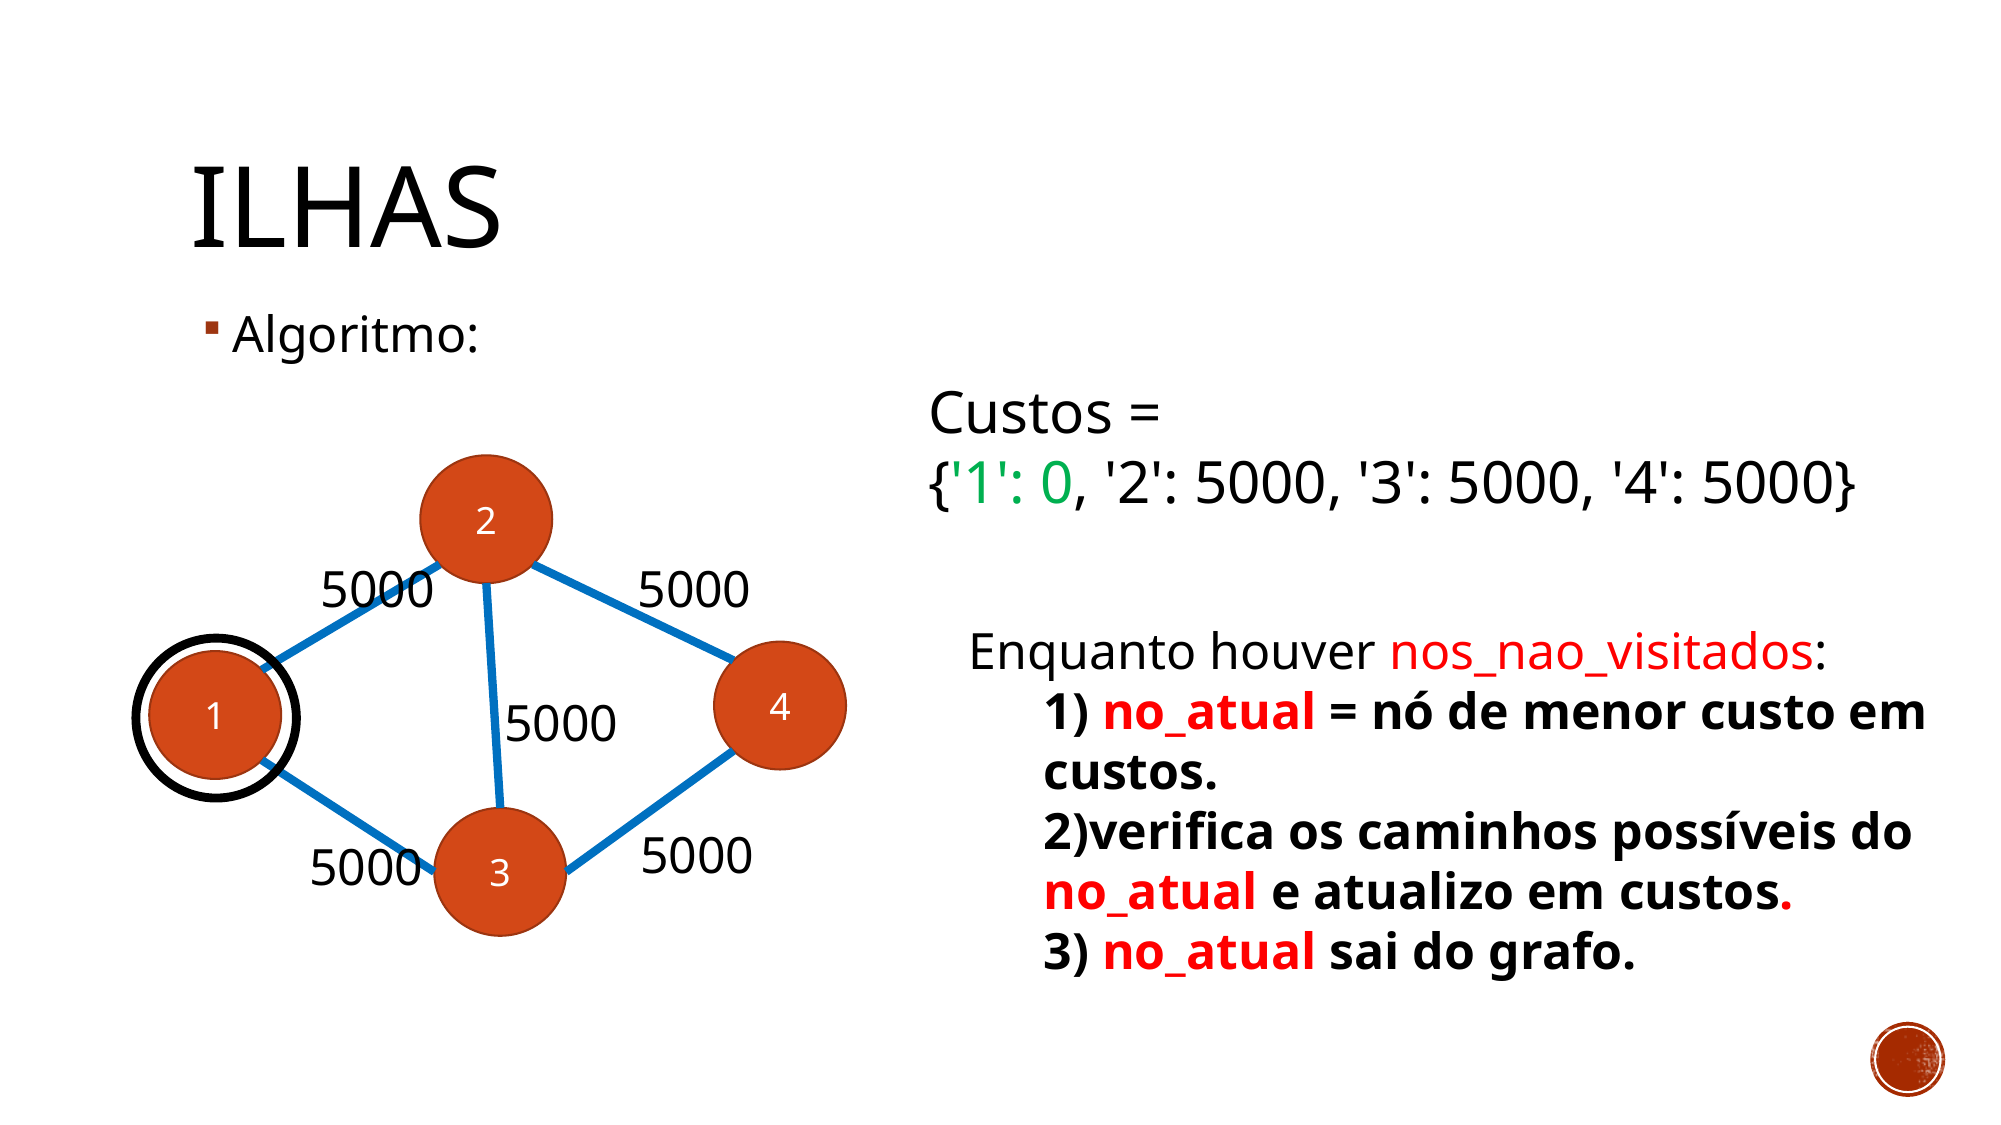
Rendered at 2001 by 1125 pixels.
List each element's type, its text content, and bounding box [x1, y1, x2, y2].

text_box Enquanto houver nos_nao_visitados: 1) no_atual = nó de menor custo em custos. 2)verifica os caminhos possíveis do no_atual e atualizo em custos. 3) no_atual sai do grafo. [953, 612, 1970, 988]
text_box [139, 456, 846, 936]
title Ilhas [175, 79, 1826, 344]
text_box Custos = {'1': 0, '2': 5000, '3': 5000, '4': 5000} [913, 367, 1872, 523]
list Algoritmo: [187, 301, 1861, 1046]
